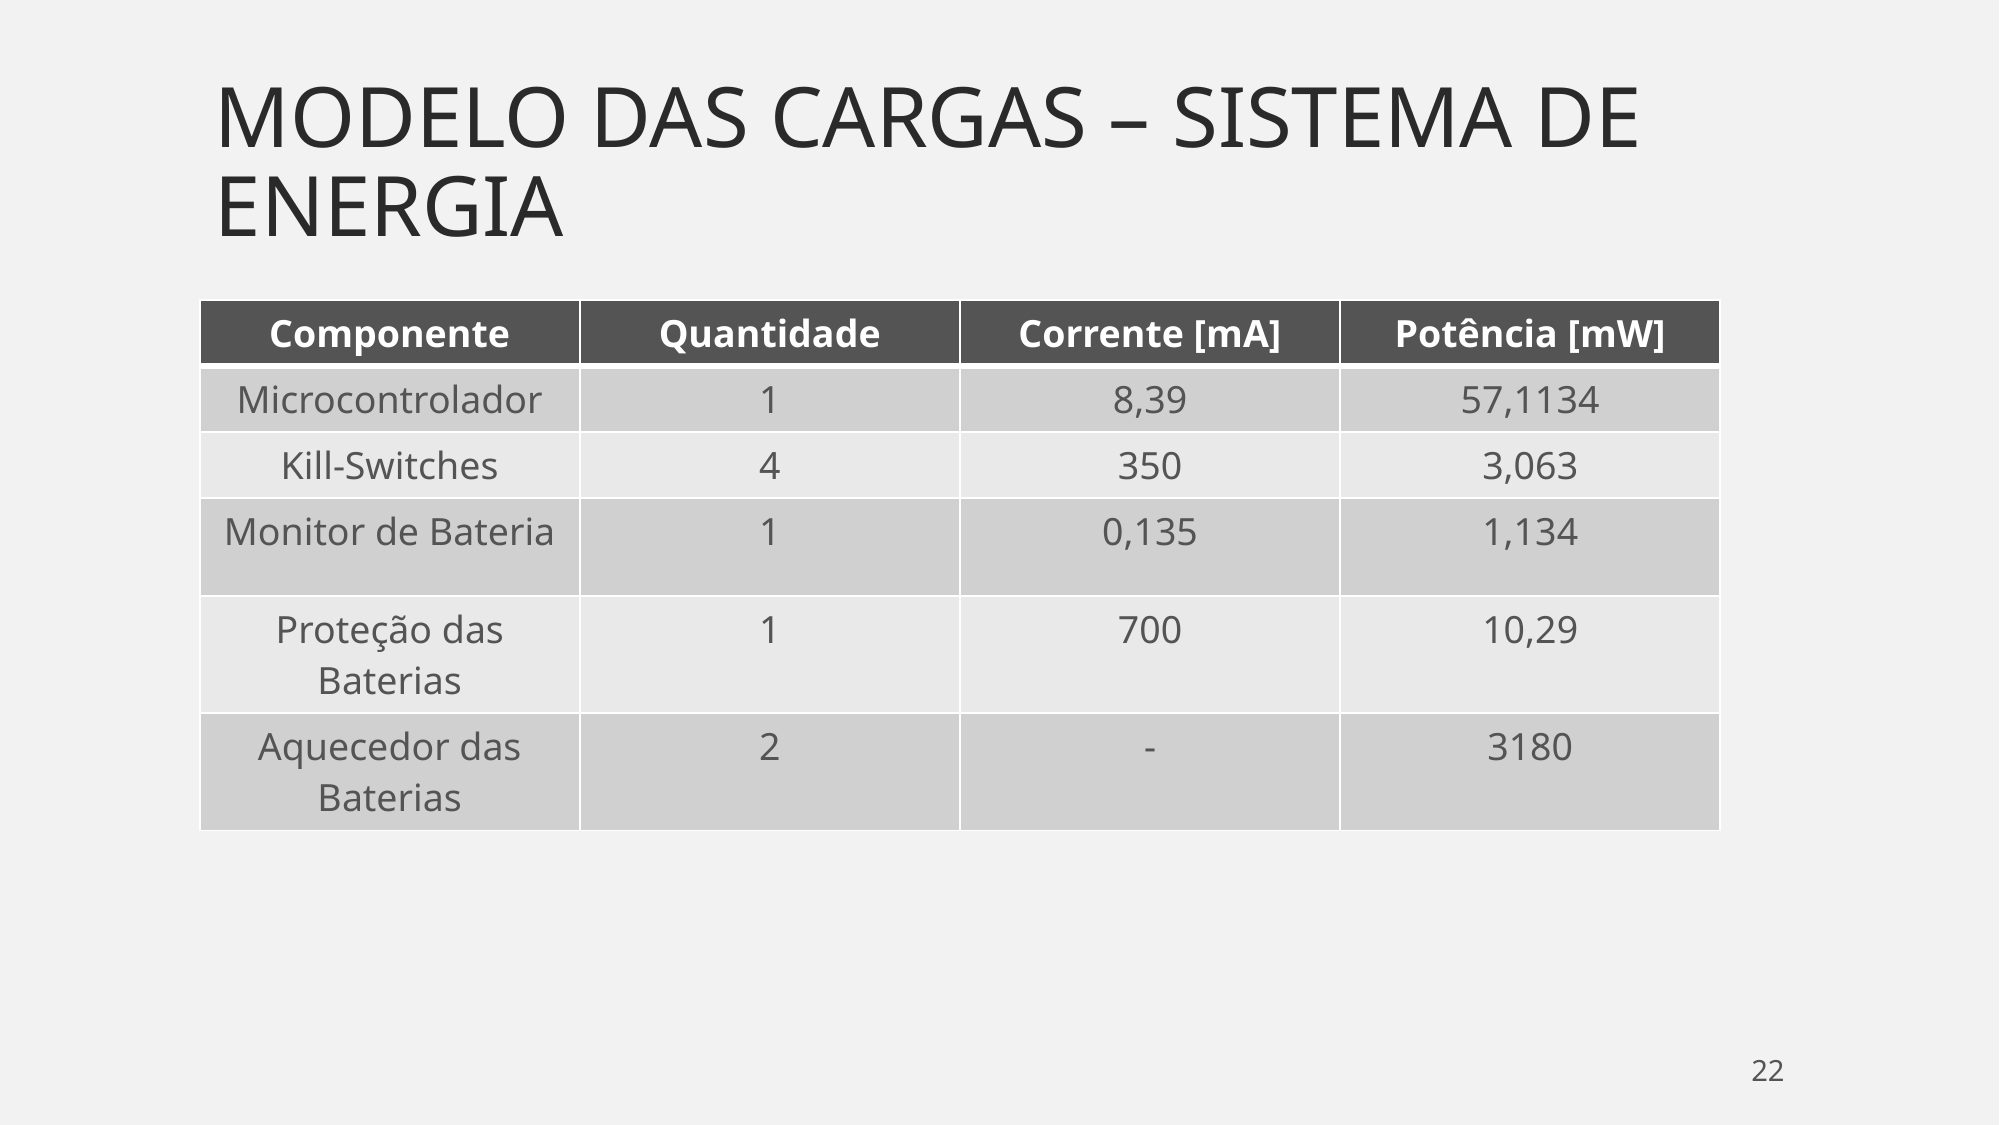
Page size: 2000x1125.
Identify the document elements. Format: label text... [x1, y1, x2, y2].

table_cell Microcontrolador [201, 369, 579, 431]
table_header Potência [mW] [1341, 301, 1719, 363]
table_cell 57,1134 [1341, 369, 1719, 431]
table_cell 4 [581, 433, 959, 497]
table_cell 2 [581, 714, 959, 830]
table_cell - [961, 714, 1339, 830]
table_cell 3,063 [1341, 433, 1719, 497]
table_cell 1 [581, 597, 959, 712]
table_cell Proteção das Baterias [201, 597, 579, 712]
table_cell 10,29 [1341, 597, 1719, 712]
table_cell 3180 [1341, 714, 1719, 830]
table_cell 0,135 [961, 499, 1339, 595]
table_cell Monitor de Bateria [201, 499, 579, 595]
table_cell 1 [581, 499, 959, 595]
table_cell 1,134 [1341, 499, 1719, 595]
table_cell 1 [581, 369, 959, 431]
table_header Componente [201, 301, 579, 363]
table_cell Aquecedor das Baterias [201, 714, 579, 830]
table_cell 8,39 [961, 369, 1339, 431]
title Modelo das cargas – sistema de energia [199, 45, 1800, 263]
slide_number 22 [1612, 1057, 1800, 1088]
table_header Quantidade [581, 301, 959, 363]
table_cell Kill-Switches [201, 433, 579, 497]
table_header Corrente [mA] [961, 301, 1339, 363]
table_cell 700 [961, 597, 1339, 712]
table_cell 350 [961, 433, 1339, 497]
